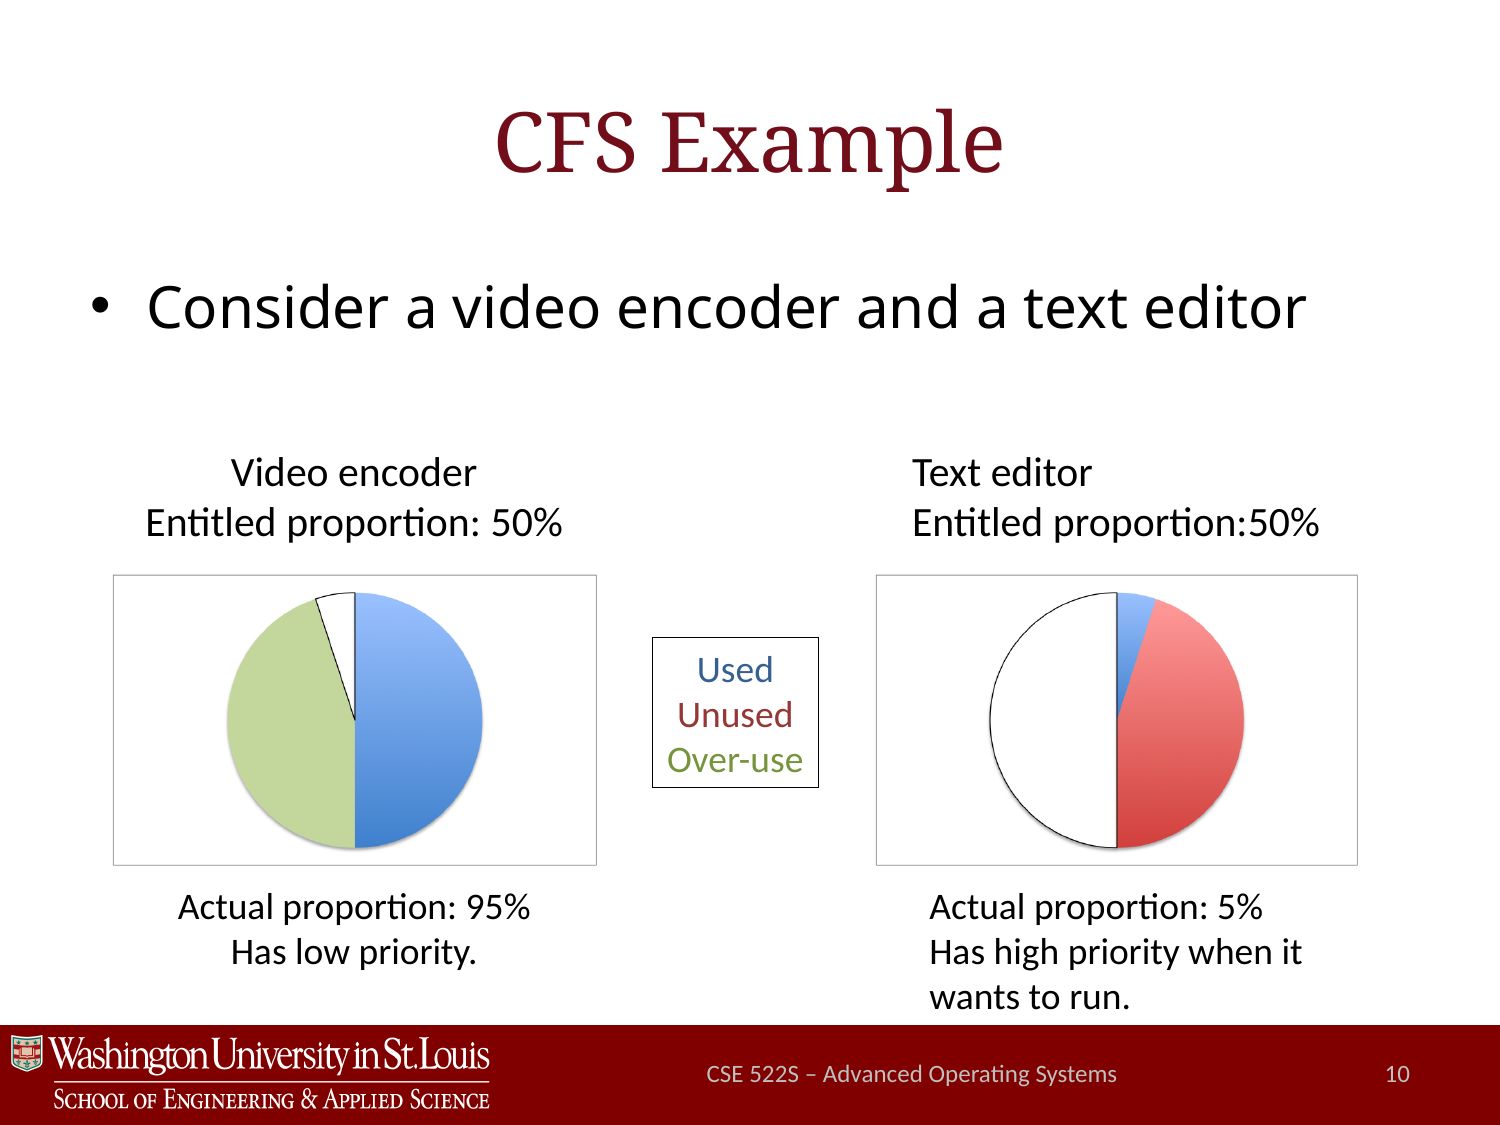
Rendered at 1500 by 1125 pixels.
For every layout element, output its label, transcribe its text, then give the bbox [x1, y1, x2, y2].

list Consider a video encoder and a text editor [75, 262, 1425, 1005]
picture [0, 1005, 513, 1125]
text_box Actual proportion: 5% Has high priority when it wants to run. [914, 874, 1319, 1025]
title CFS Example [75, 45, 1425, 233]
picture [112, 574, 597, 867]
text_box Actual proportion: 95% Has low priority. [162, 876, 546, 980]
text_box Text editor Entitled proportion:50% [897, 437, 1336, 553]
slide_number 10 [1074, 1042, 1425, 1103]
text_box Used Unused Over-use [652, 637, 819, 788]
picture [874, 574, 1359, 866]
footer CSE 522S – Advanced Operating Systems [675, 1042, 1074, 1103]
text_box Video encoder Entitled proportion: 50% [130, 437, 578, 553]
